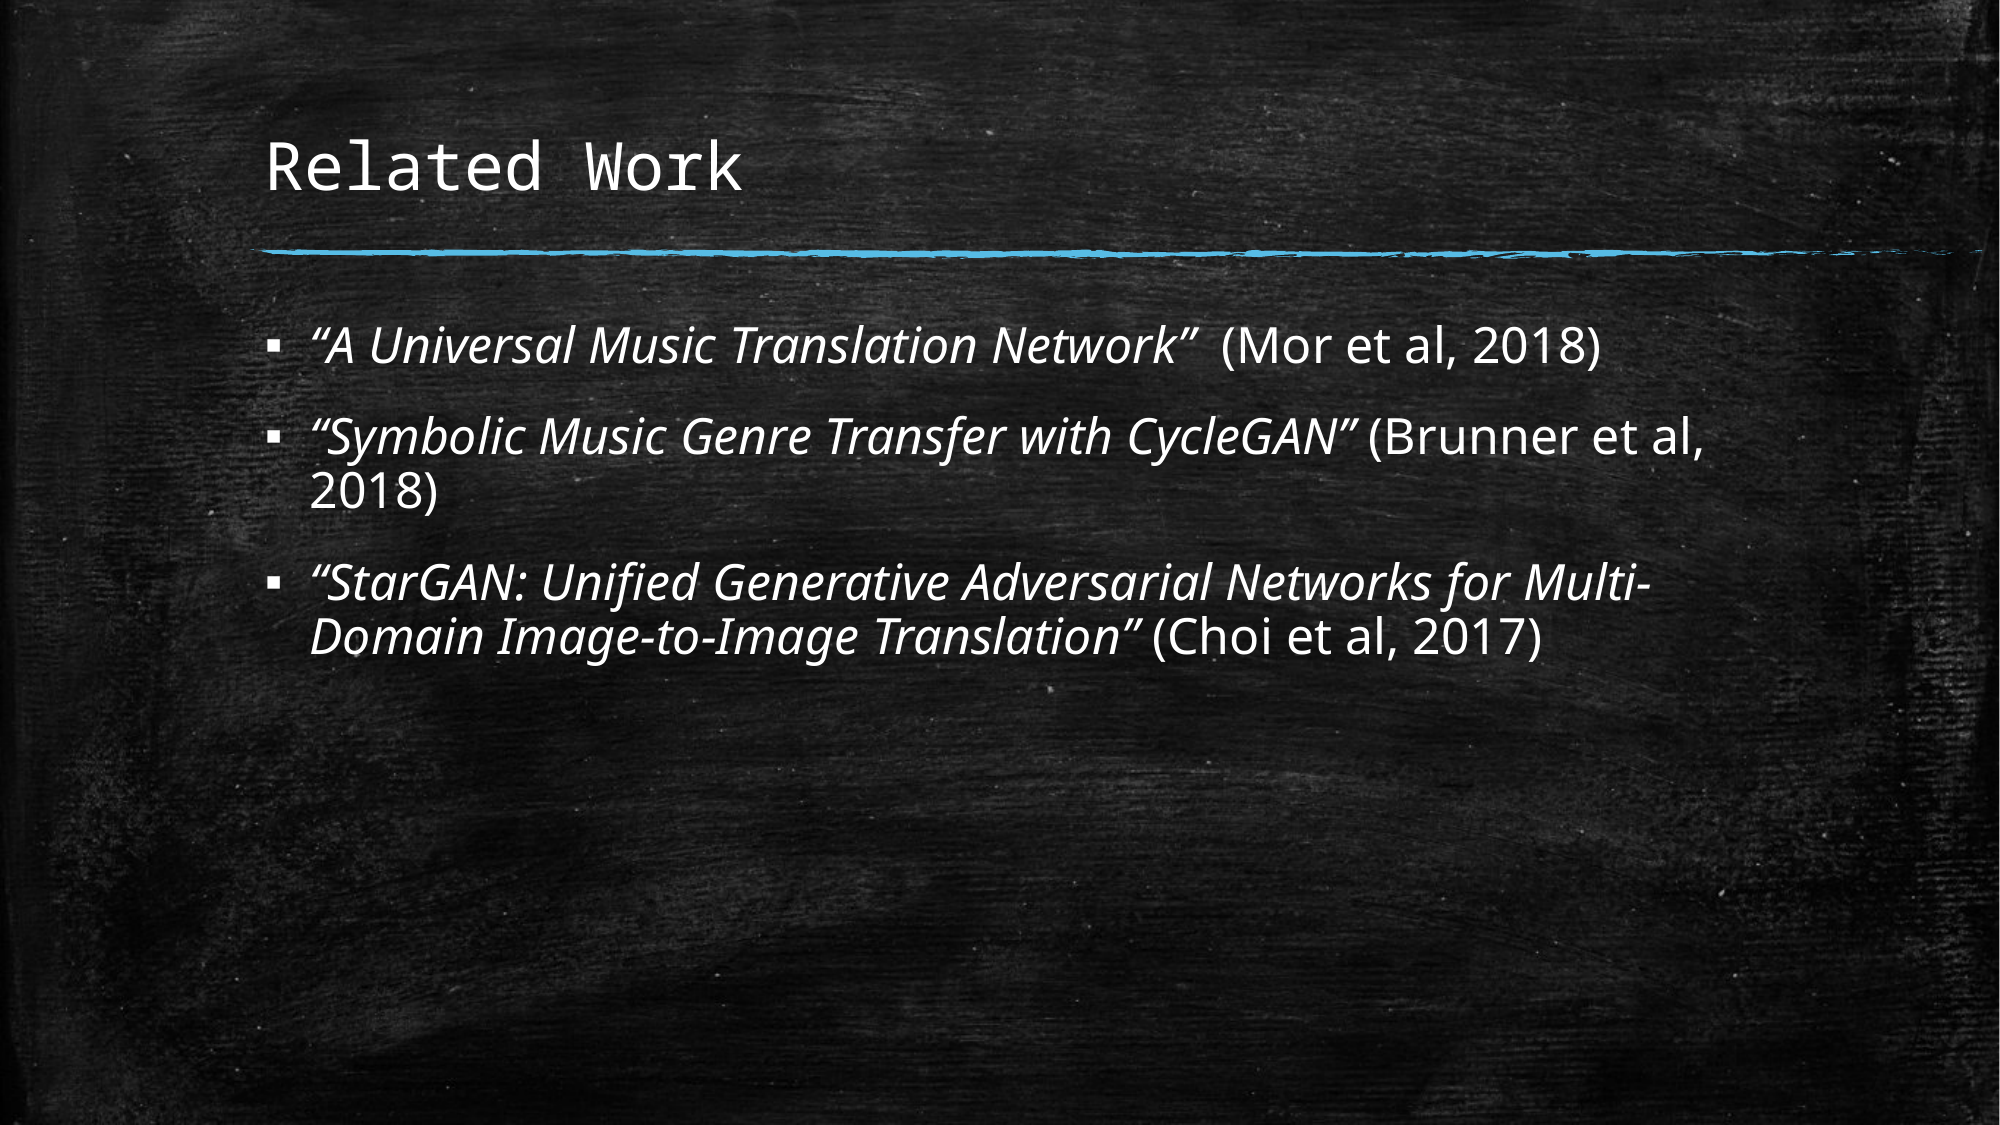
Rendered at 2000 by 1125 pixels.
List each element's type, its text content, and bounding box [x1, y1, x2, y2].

title Related Work [249, 45, 1750, 213]
list “A Universal Music Translation Network” (Mor et al, 2018) “Symbolic Music Genre Transfer with CycleGAN” (Brunner et al, 2018) “StarGAN: Unified Generative Adversarial Networks for Multi-Domain Image-to-Image Translation” (Choi et al, 2017) [249, 312, 1750, 1013]
